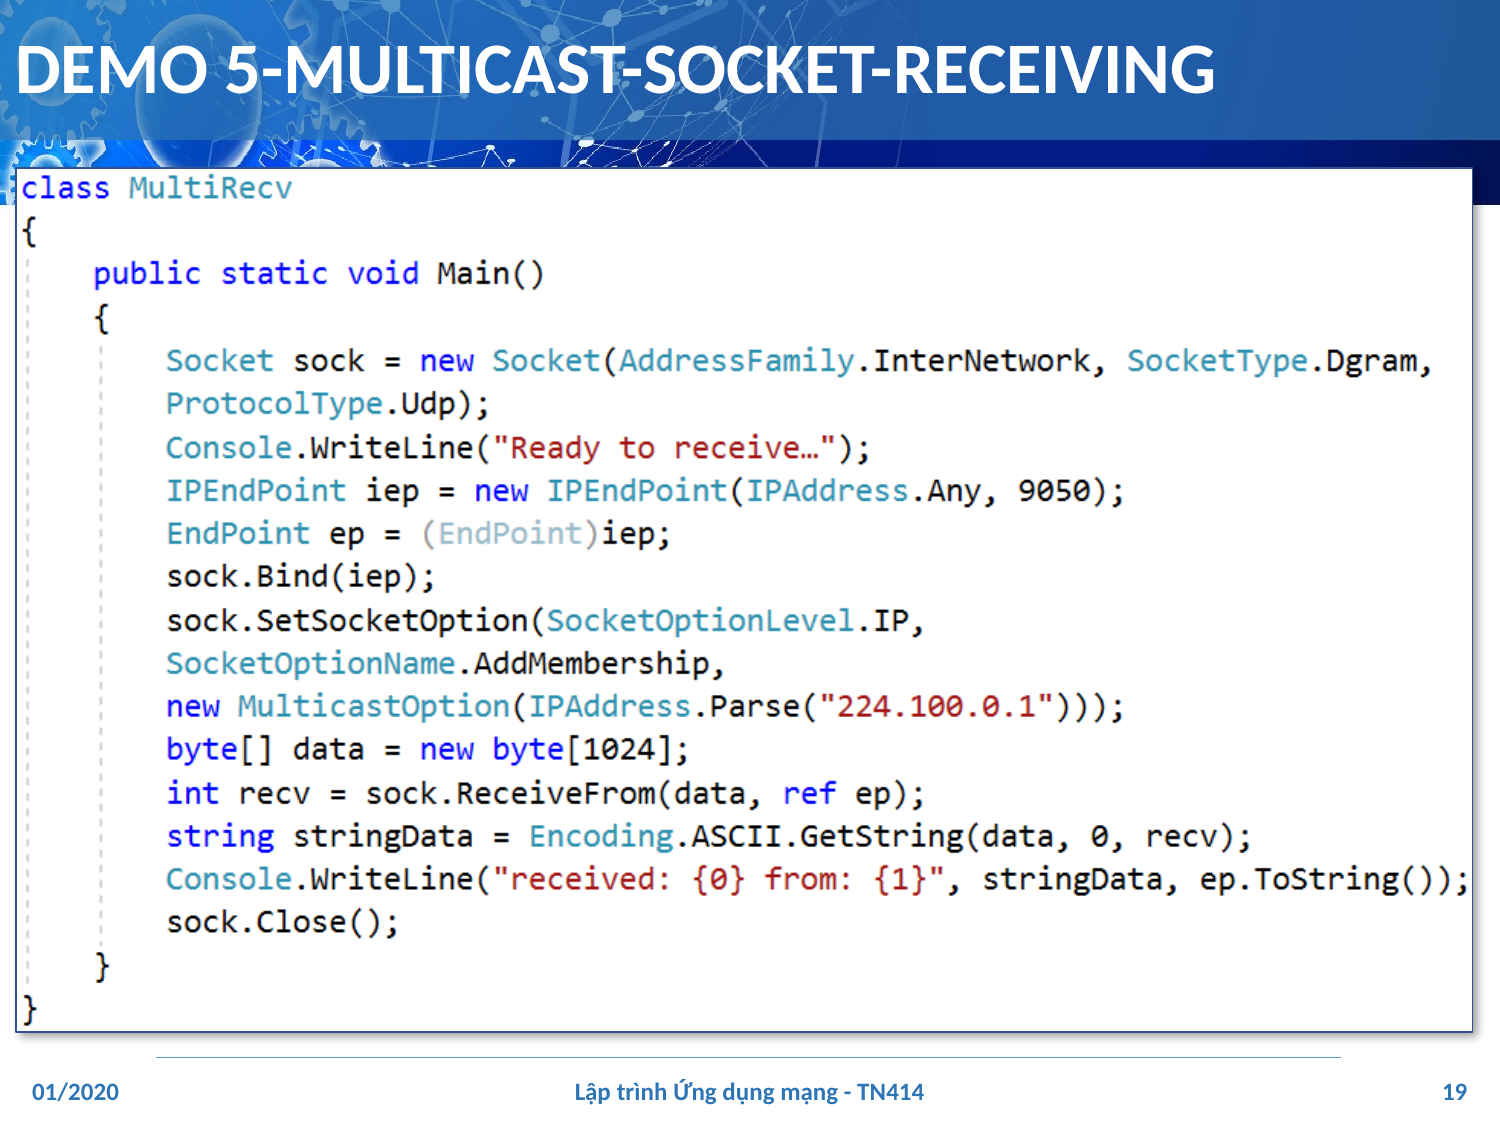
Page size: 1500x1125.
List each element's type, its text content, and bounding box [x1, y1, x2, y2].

picture [0, 141, 1500, 1125]
footer Lập trình Ứng dụng mạng - TN414 [157, 1060, 1343, 1120]
slide_number ‹#› [1347, 1060, 1483, 1120]
slide_number 01/2020 [17, 1060, 152, 1120]
title DEMO 5-MULTICAST-SOCKET-RECEIVING [0, 0, 1500, 141]
